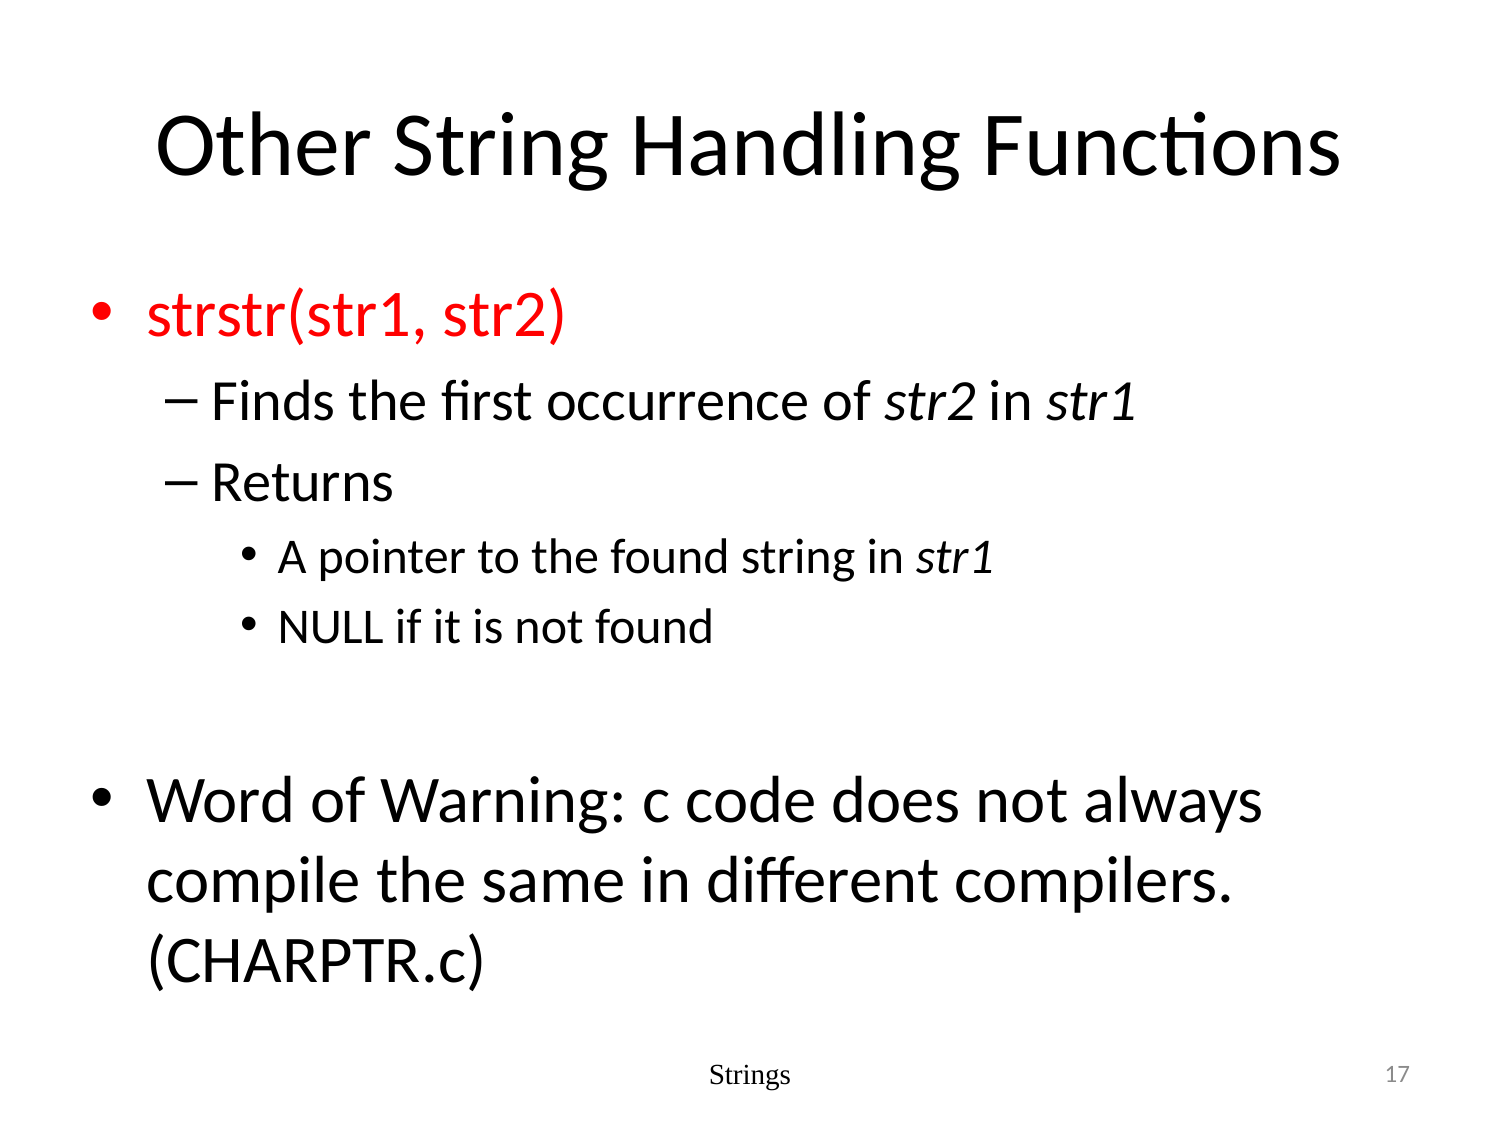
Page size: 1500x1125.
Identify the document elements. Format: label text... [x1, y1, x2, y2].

title Other String Handling Functions [75, 45, 1425, 233]
footer Strings [512, 1042, 988, 1103]
list strstr(str1, str2) Finds the first occurrence of str2 in str1 Returns A pointer to the found string in str1 NULL if it is not found Word of Warning: c code does not always compile the same in different compilers. (CHARPTR.c) [75, 262, 1425, 1005]
slide_number 17 [1074, 1042, 1425, 1103]
